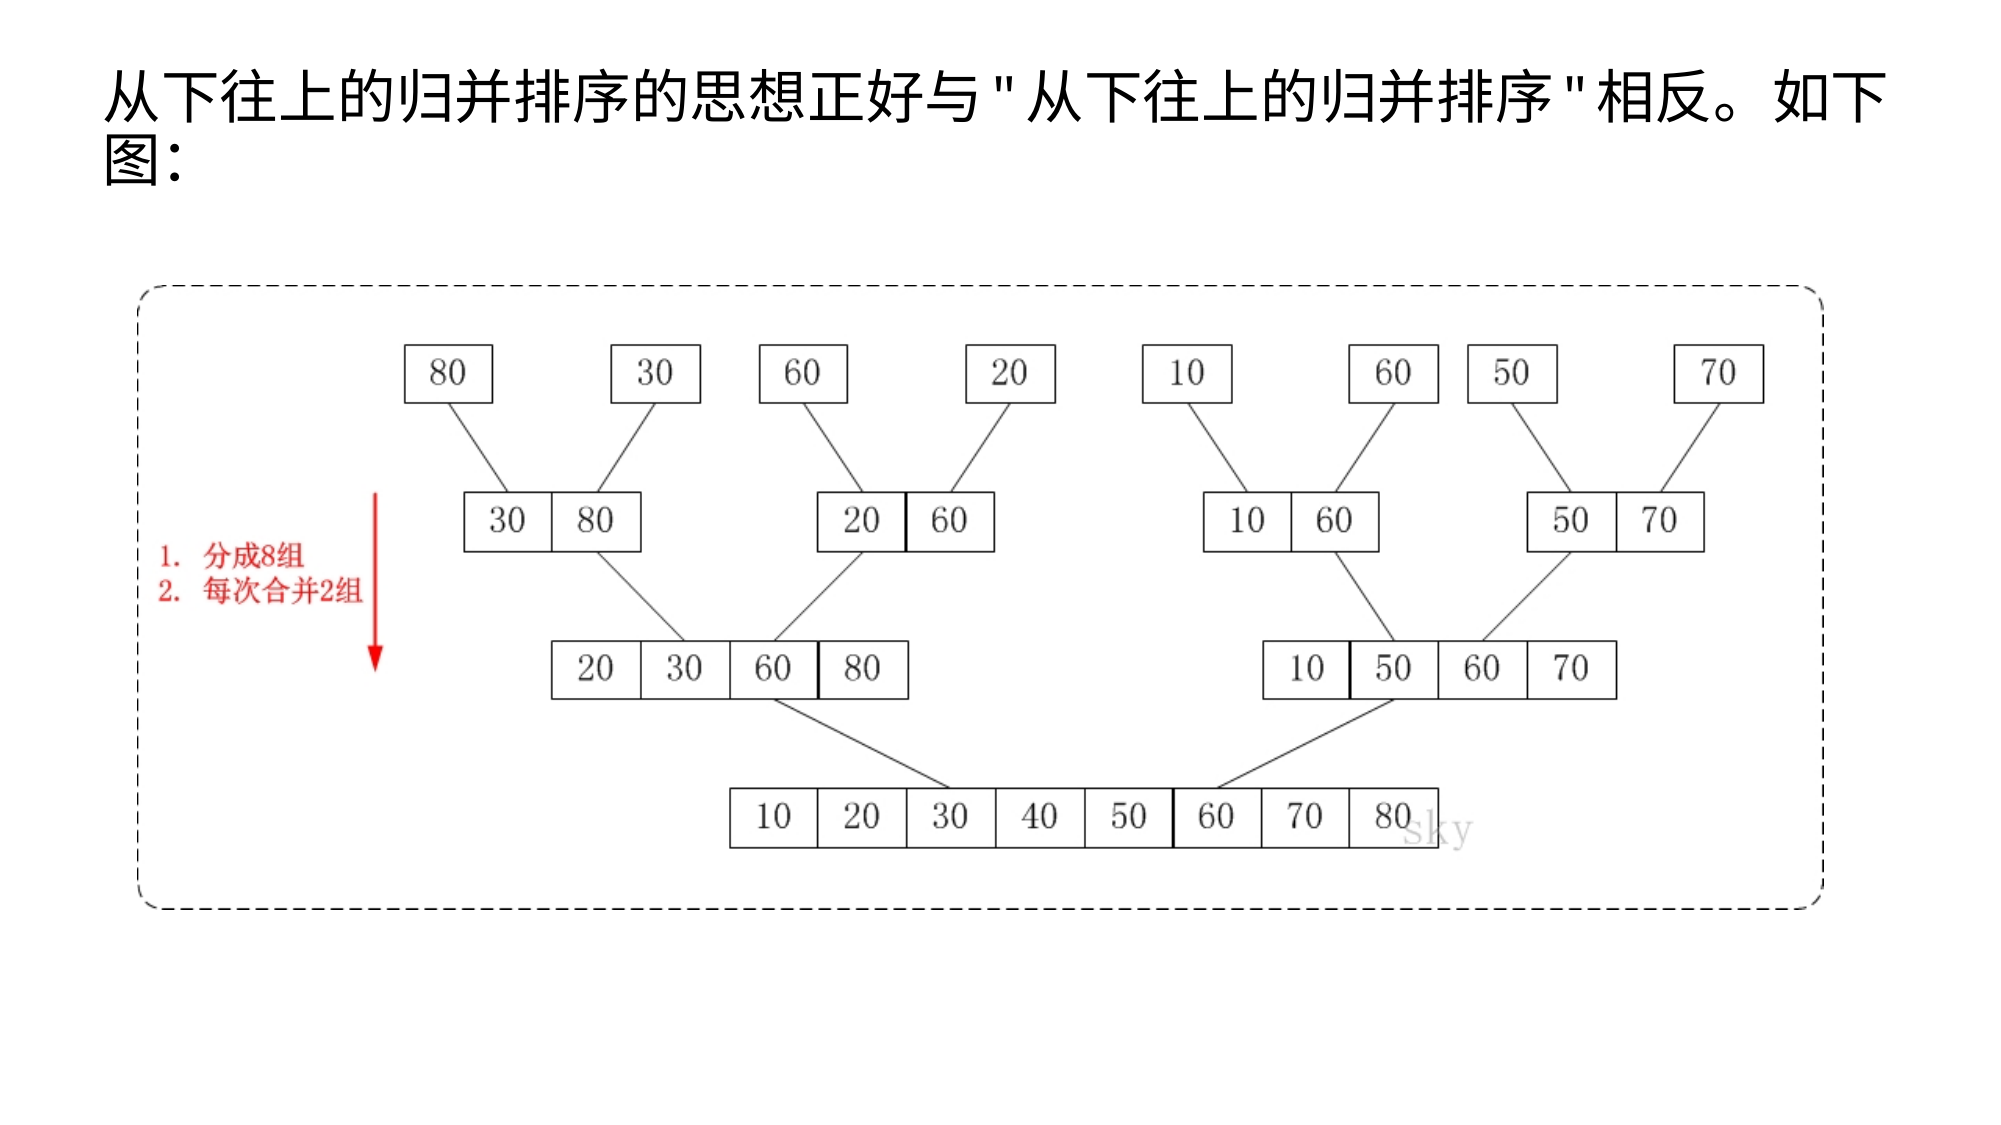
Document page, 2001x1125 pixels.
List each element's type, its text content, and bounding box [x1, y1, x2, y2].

picture [137, 285, 1824, 910]
title 从下往上的归并排序的思想正好与"从下往上的归并排序"相反。如下图： [87, 59, 1918, 202]
